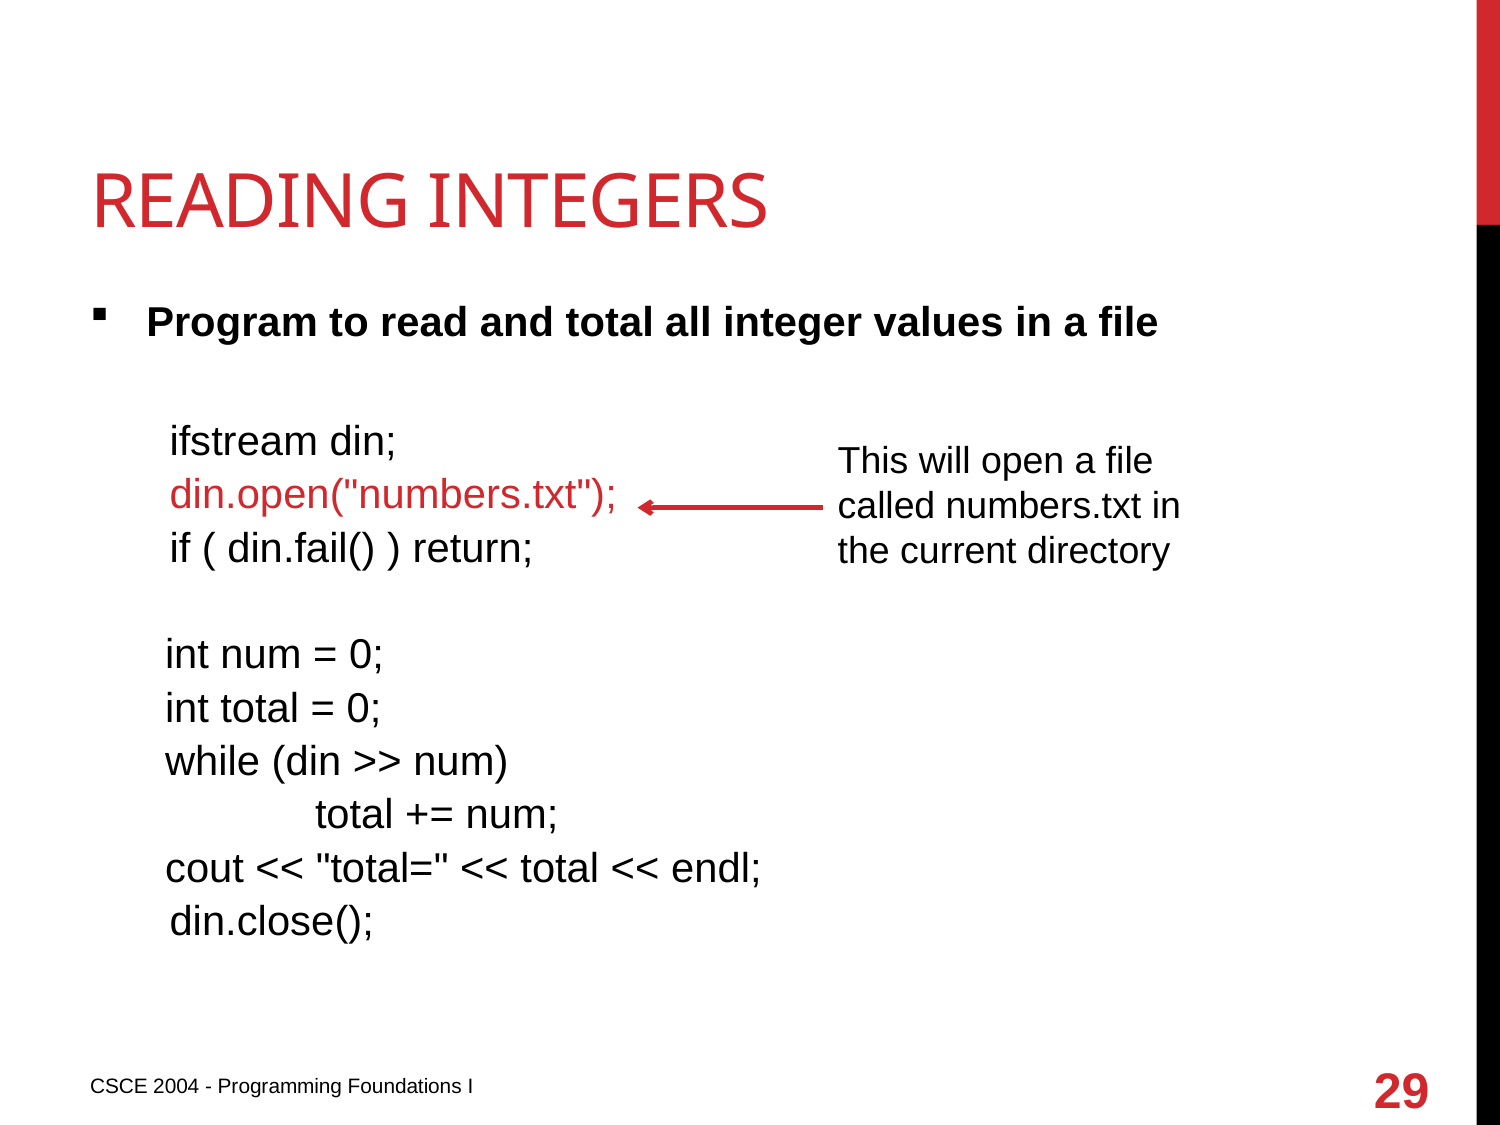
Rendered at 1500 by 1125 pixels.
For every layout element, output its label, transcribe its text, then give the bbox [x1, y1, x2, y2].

title Reading integers [75, 25, 1025, 250]
footer CSCE 2004 - Programming Foundations I [75, 1065, 638, 1112]
list Program to read and total all integer values in a file ifstream din; din.open("numbers.txt"); if ( din.fail() ) return; int num = 0; int total = 0; while (din >> num) total += num; cout << "total=" << total << endl; din.close(); [75, 287, 1325, 1005]
slide_number 29 [1358, 1058, 1471, 1119]
text_box This will open a file called numbers.txt in the current directory [822, 429, 1227, 579]
